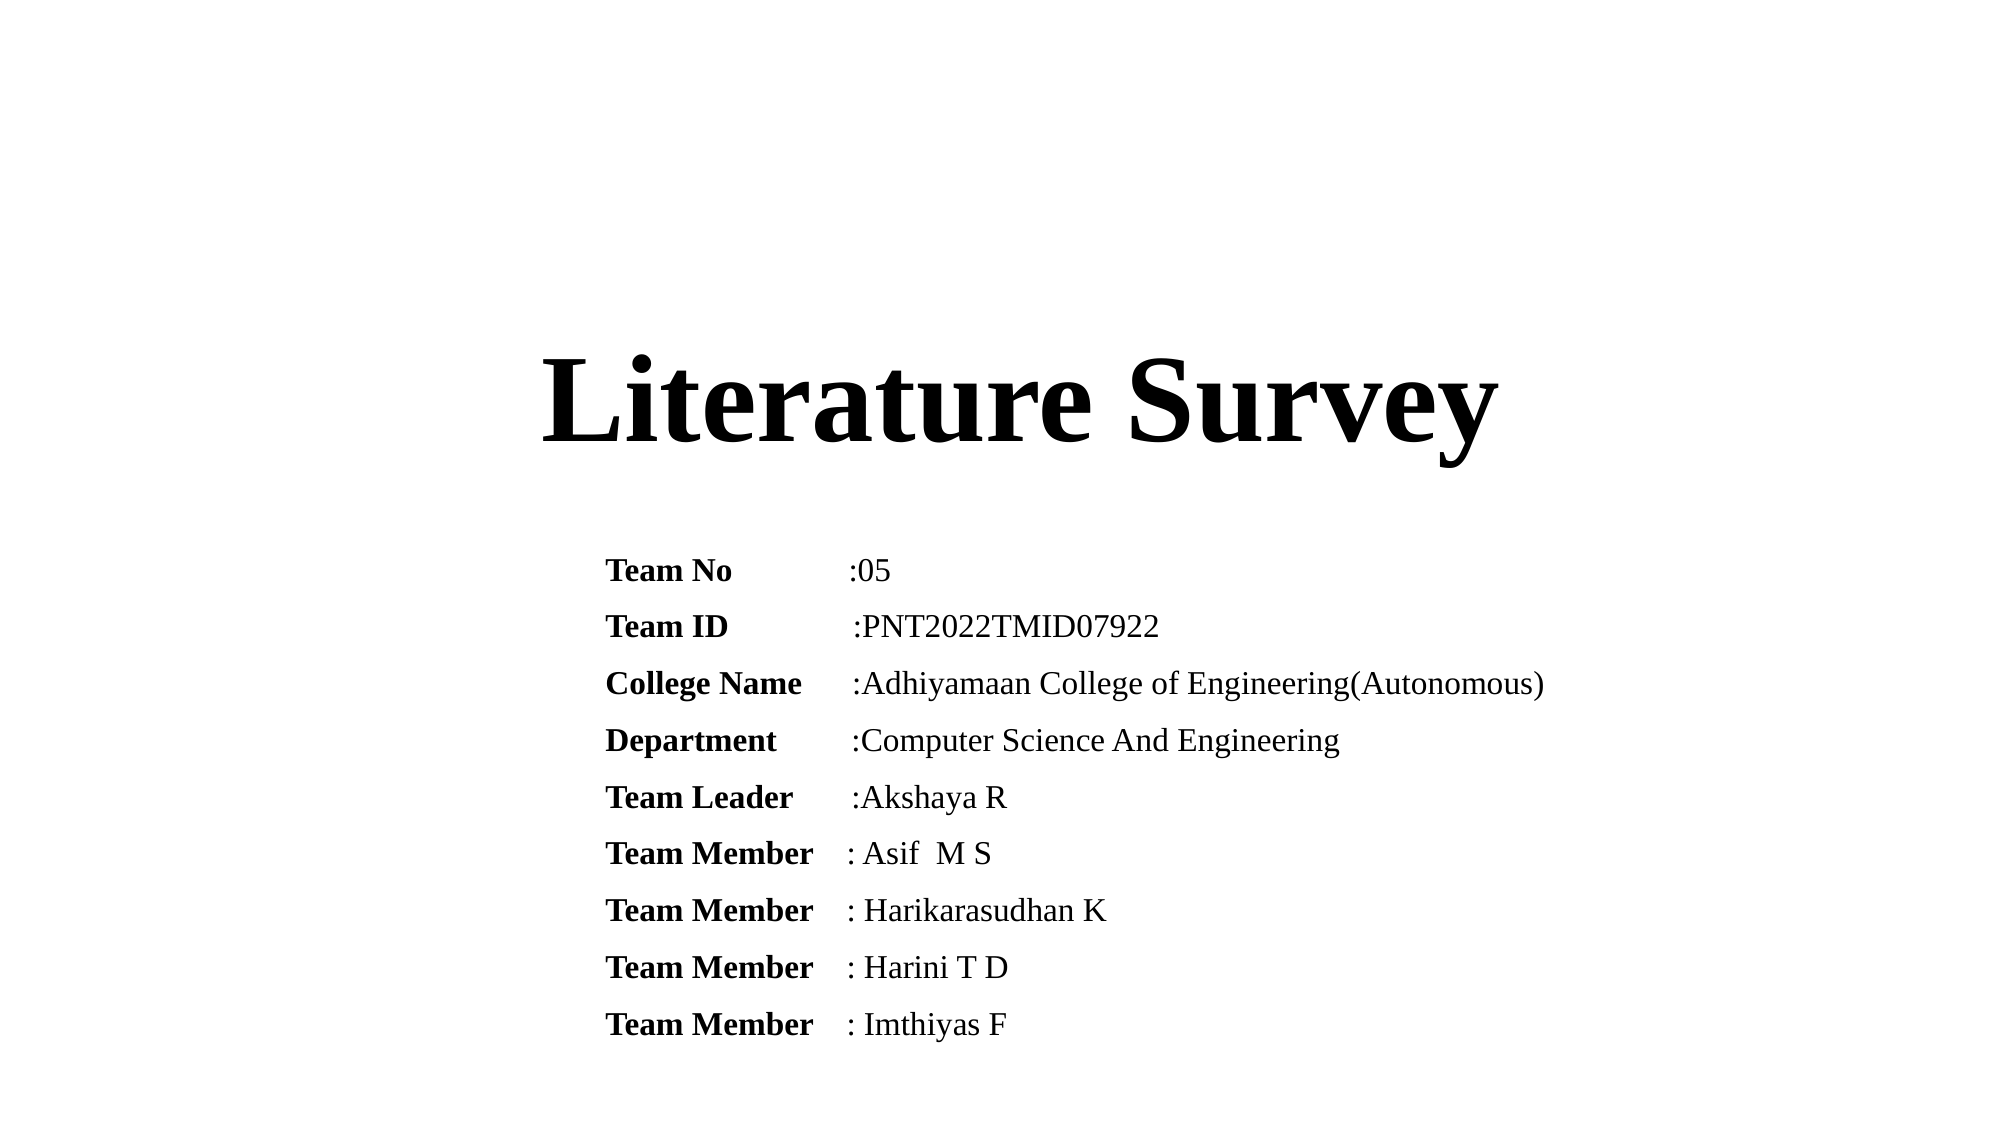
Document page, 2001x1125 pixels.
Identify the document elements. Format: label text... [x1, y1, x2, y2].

subtitle Team No :05 Team ID :PNT2022TMID07922 College Name :Adhiyamaan College of Engineering(Autonomous) Department :Computer Science And Engineering Team Leader :Akshaya R Team Member : Asif M S Team Member : Harikarasudhan K Team Member : Harini T D Team Member : Imthiyas F [474, 545, 1608, 1038]
title Literature Survey [271, 254, 1772, 476]
